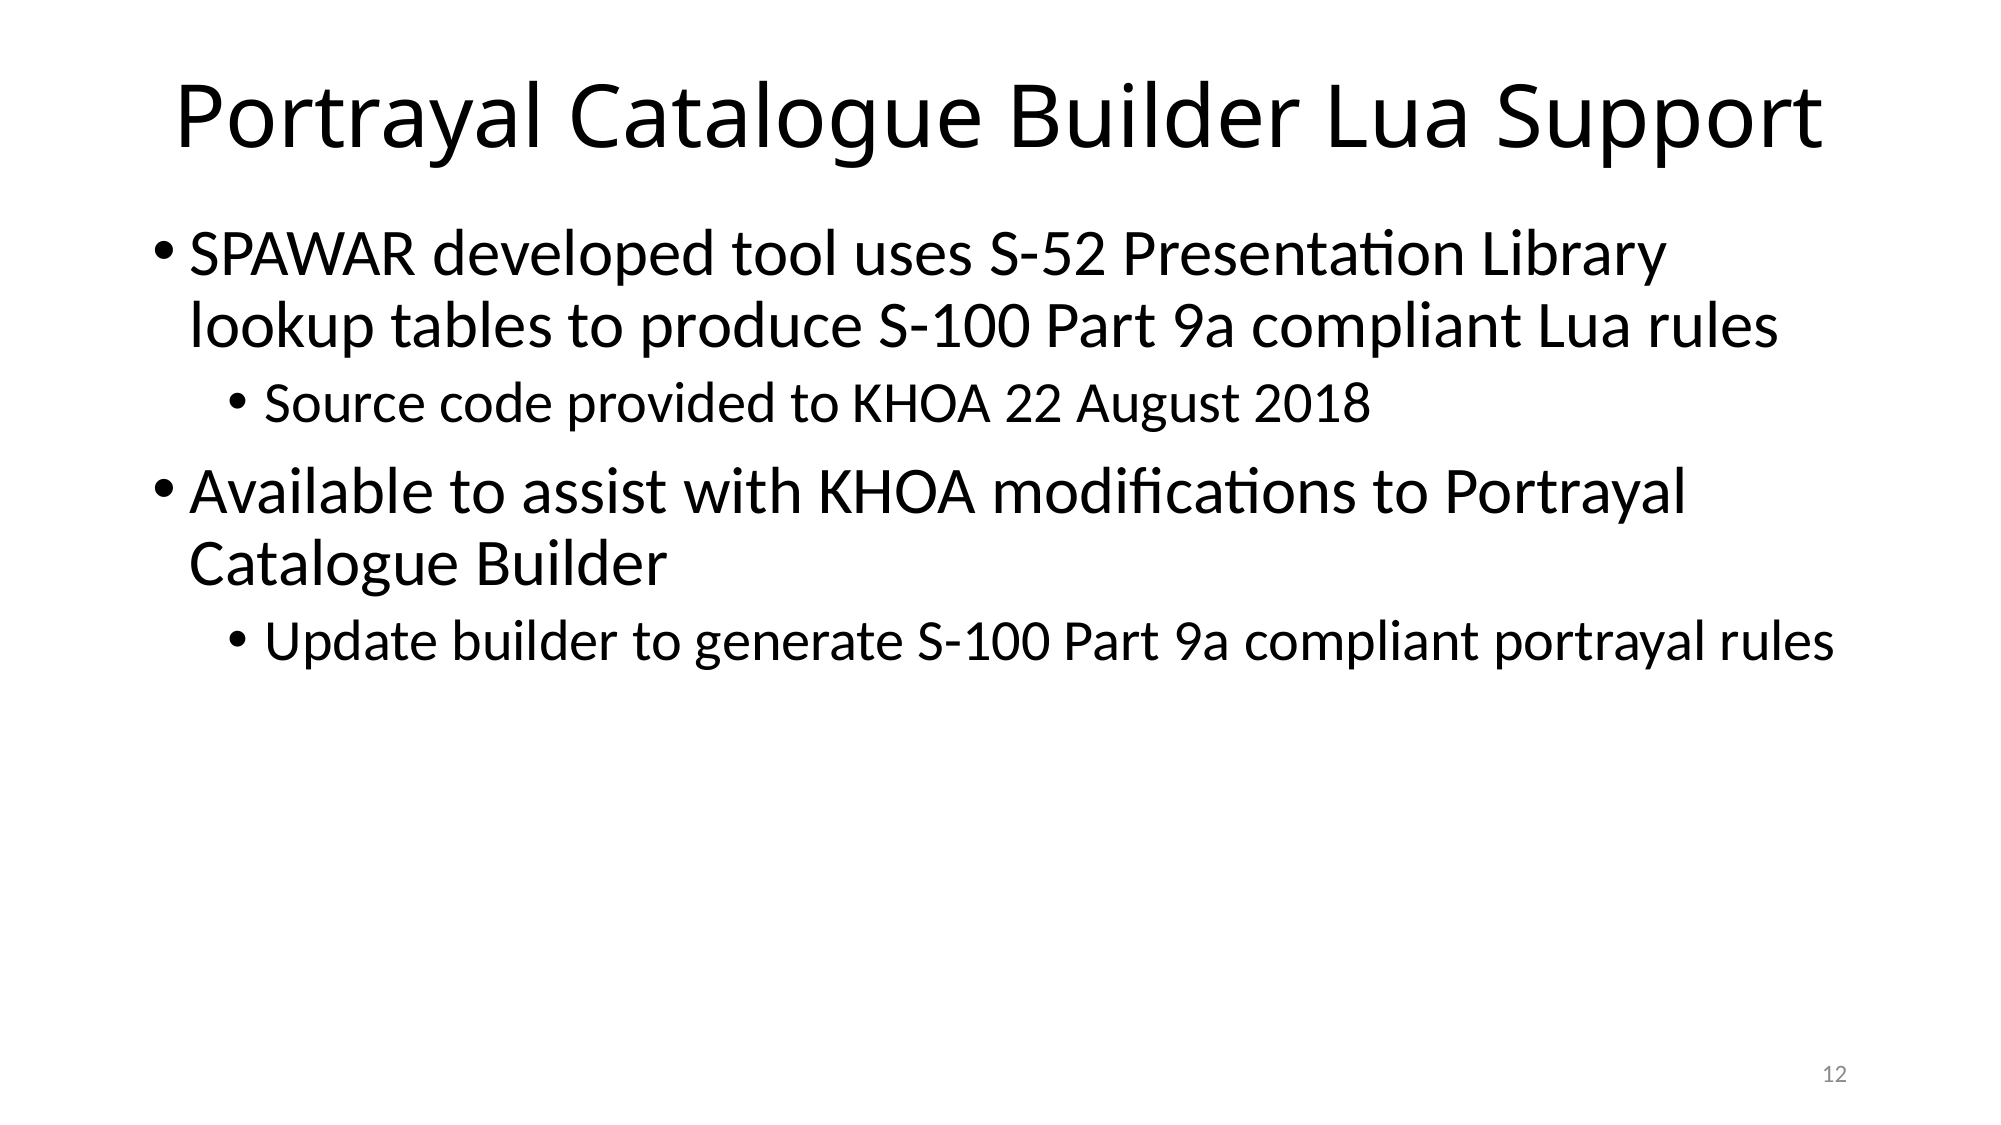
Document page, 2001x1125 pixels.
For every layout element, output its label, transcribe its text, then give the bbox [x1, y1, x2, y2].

title Portrayal Catalogue Builder Lua Support [137, 59, 1863, 179]
list SPAWAR developed tool uses S-52 Presentation Library lookup tables to produce S-100 Part 9a compliant Lua rules Source code provided to KHOA 22 August 2018 Available to assist with KHOA modifications to Portrayal Catalogue Builder Update builder to generate S-100 Part 9a compliant portrayal rules [137, 210, 1863, 1014]
slide_number 12 [1412, 1042, 1863, 1103]
